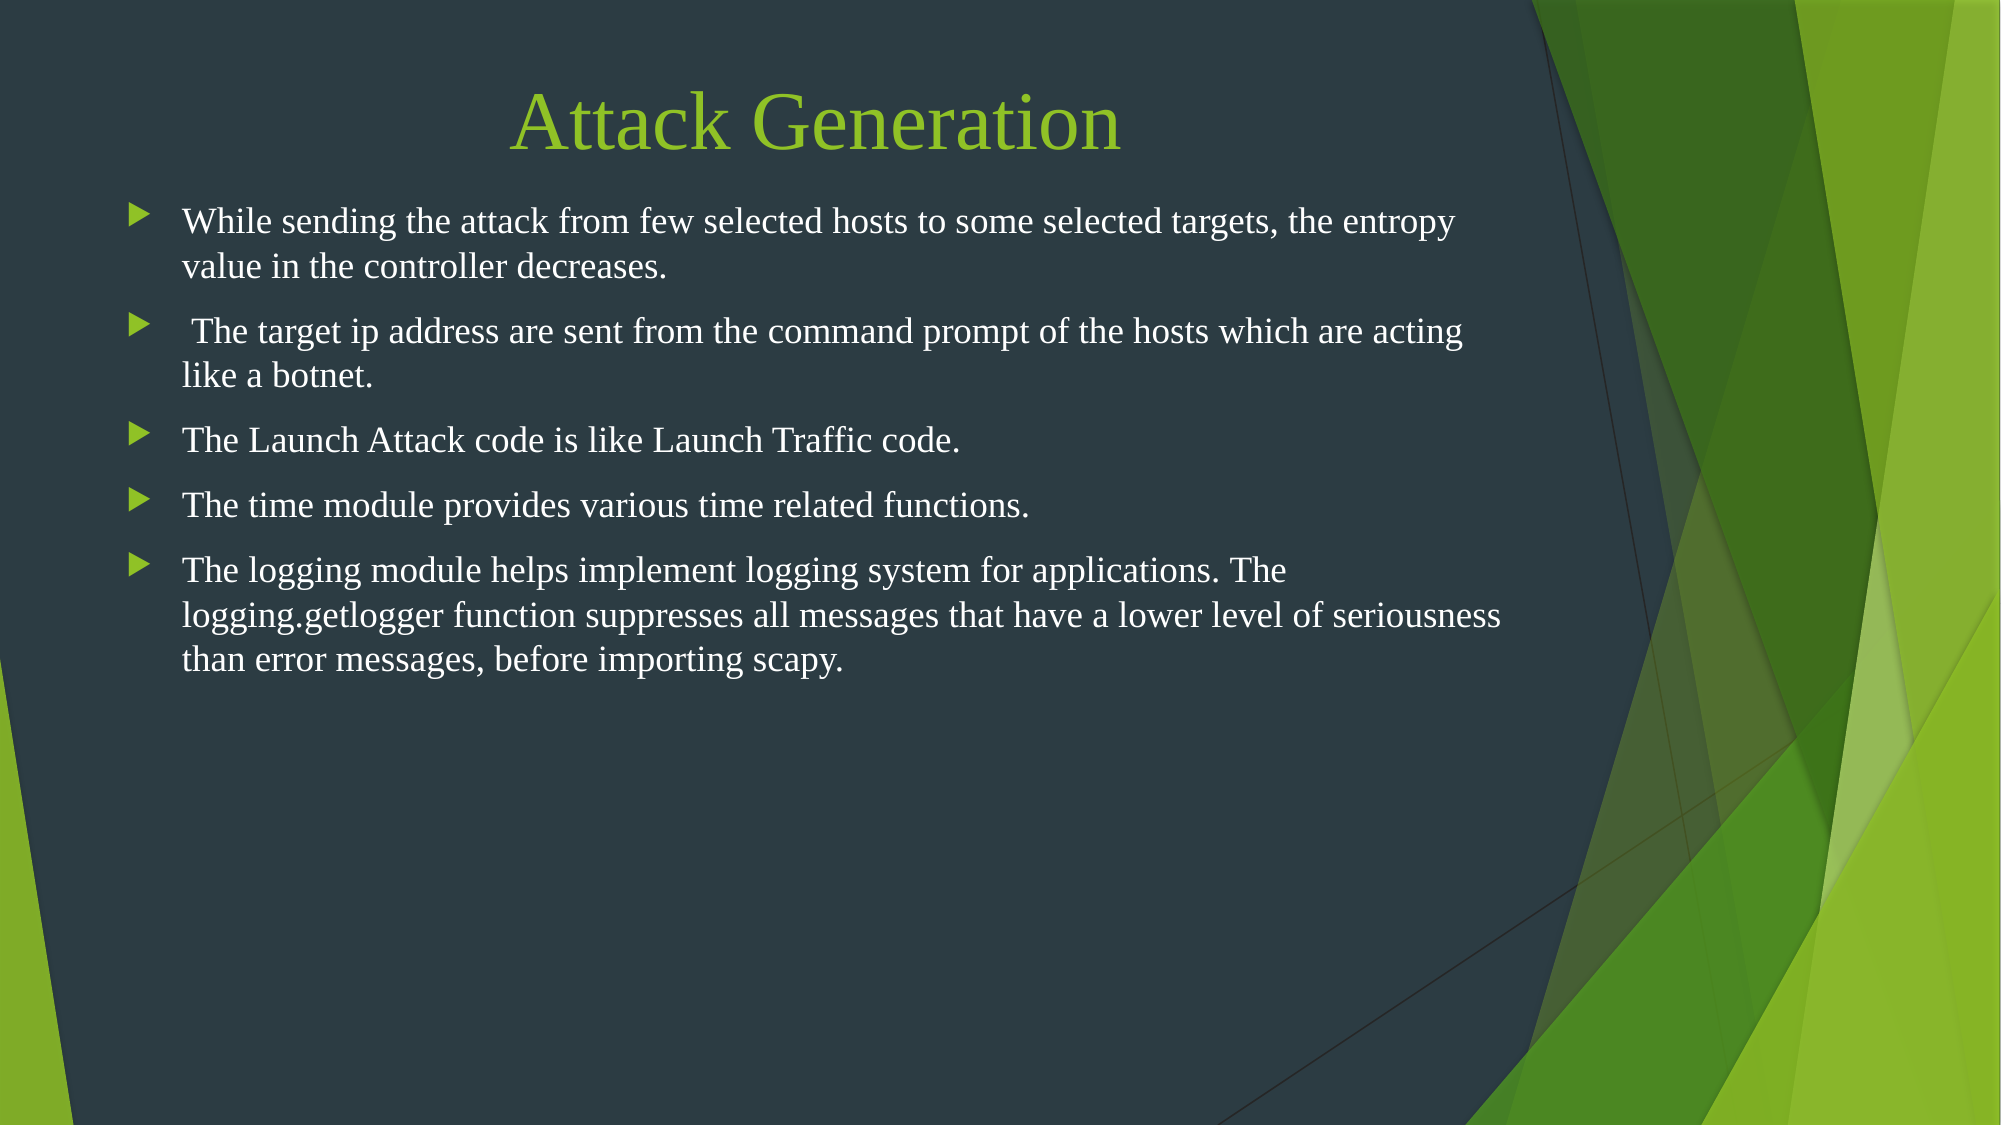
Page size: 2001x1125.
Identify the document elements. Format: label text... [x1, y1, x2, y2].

title Attack Generation [111, 58, 1522, 173]
list While sending the attack from few selected hosts to some selected targets, the entropy value in the controller decreases. The target ip address are sent from the command prompt of the hosts which are acting like a botnet. The Launch Attack code is like Launch Traffic code. The time module provides various time related functions. The logging module helps implement logging system for applications. The logging.getlogger function suppresses all messages that have a lower level of seriousness than error messages, before importing scapy. [111, 189, 1522, 688]
